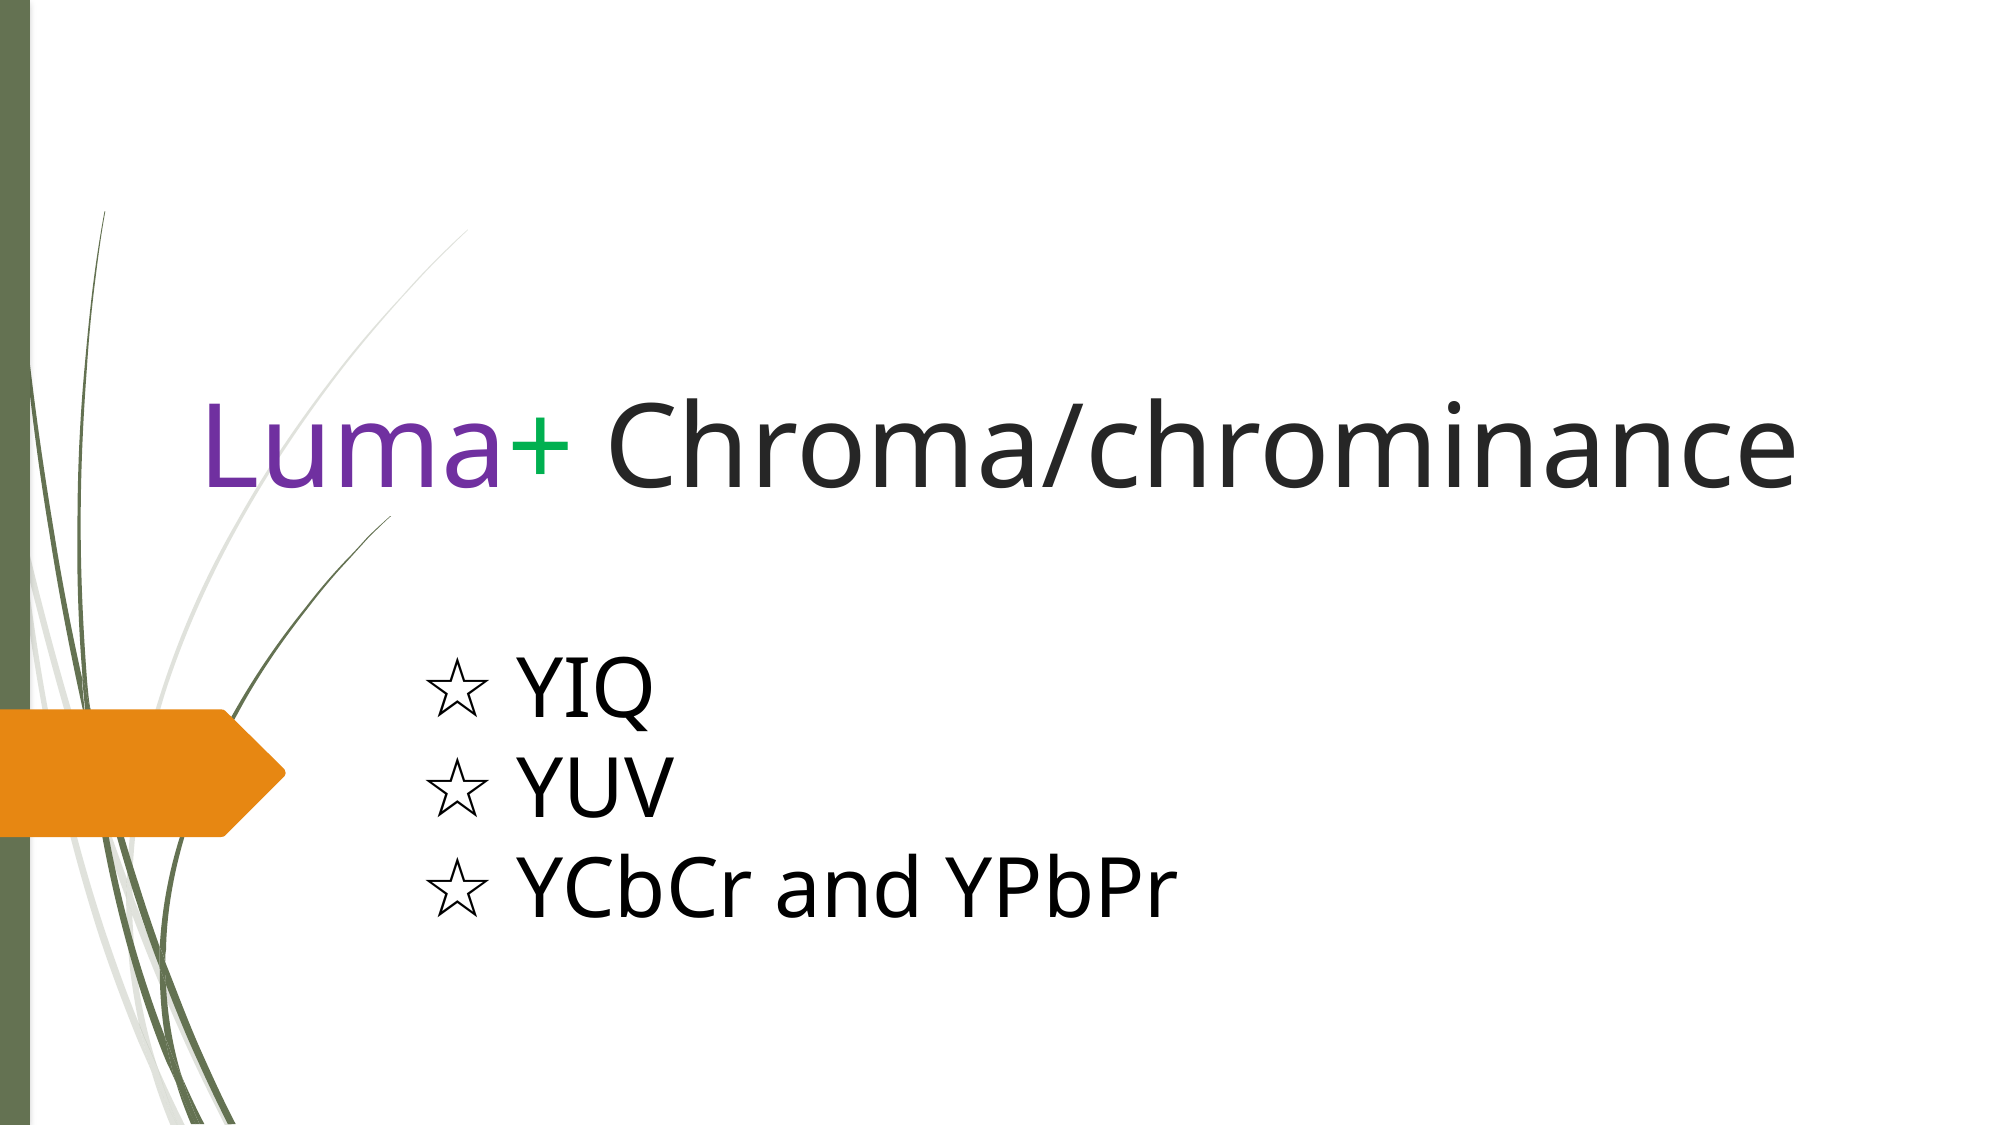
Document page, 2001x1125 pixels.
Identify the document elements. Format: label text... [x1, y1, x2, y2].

title Luma+ Chroma/chrominance [0, 258, 2000, 519]
text_box ☆ YIQ ☆ YUV ☆ YCbCr and YPbPr [405, 627, 1195, 942]
